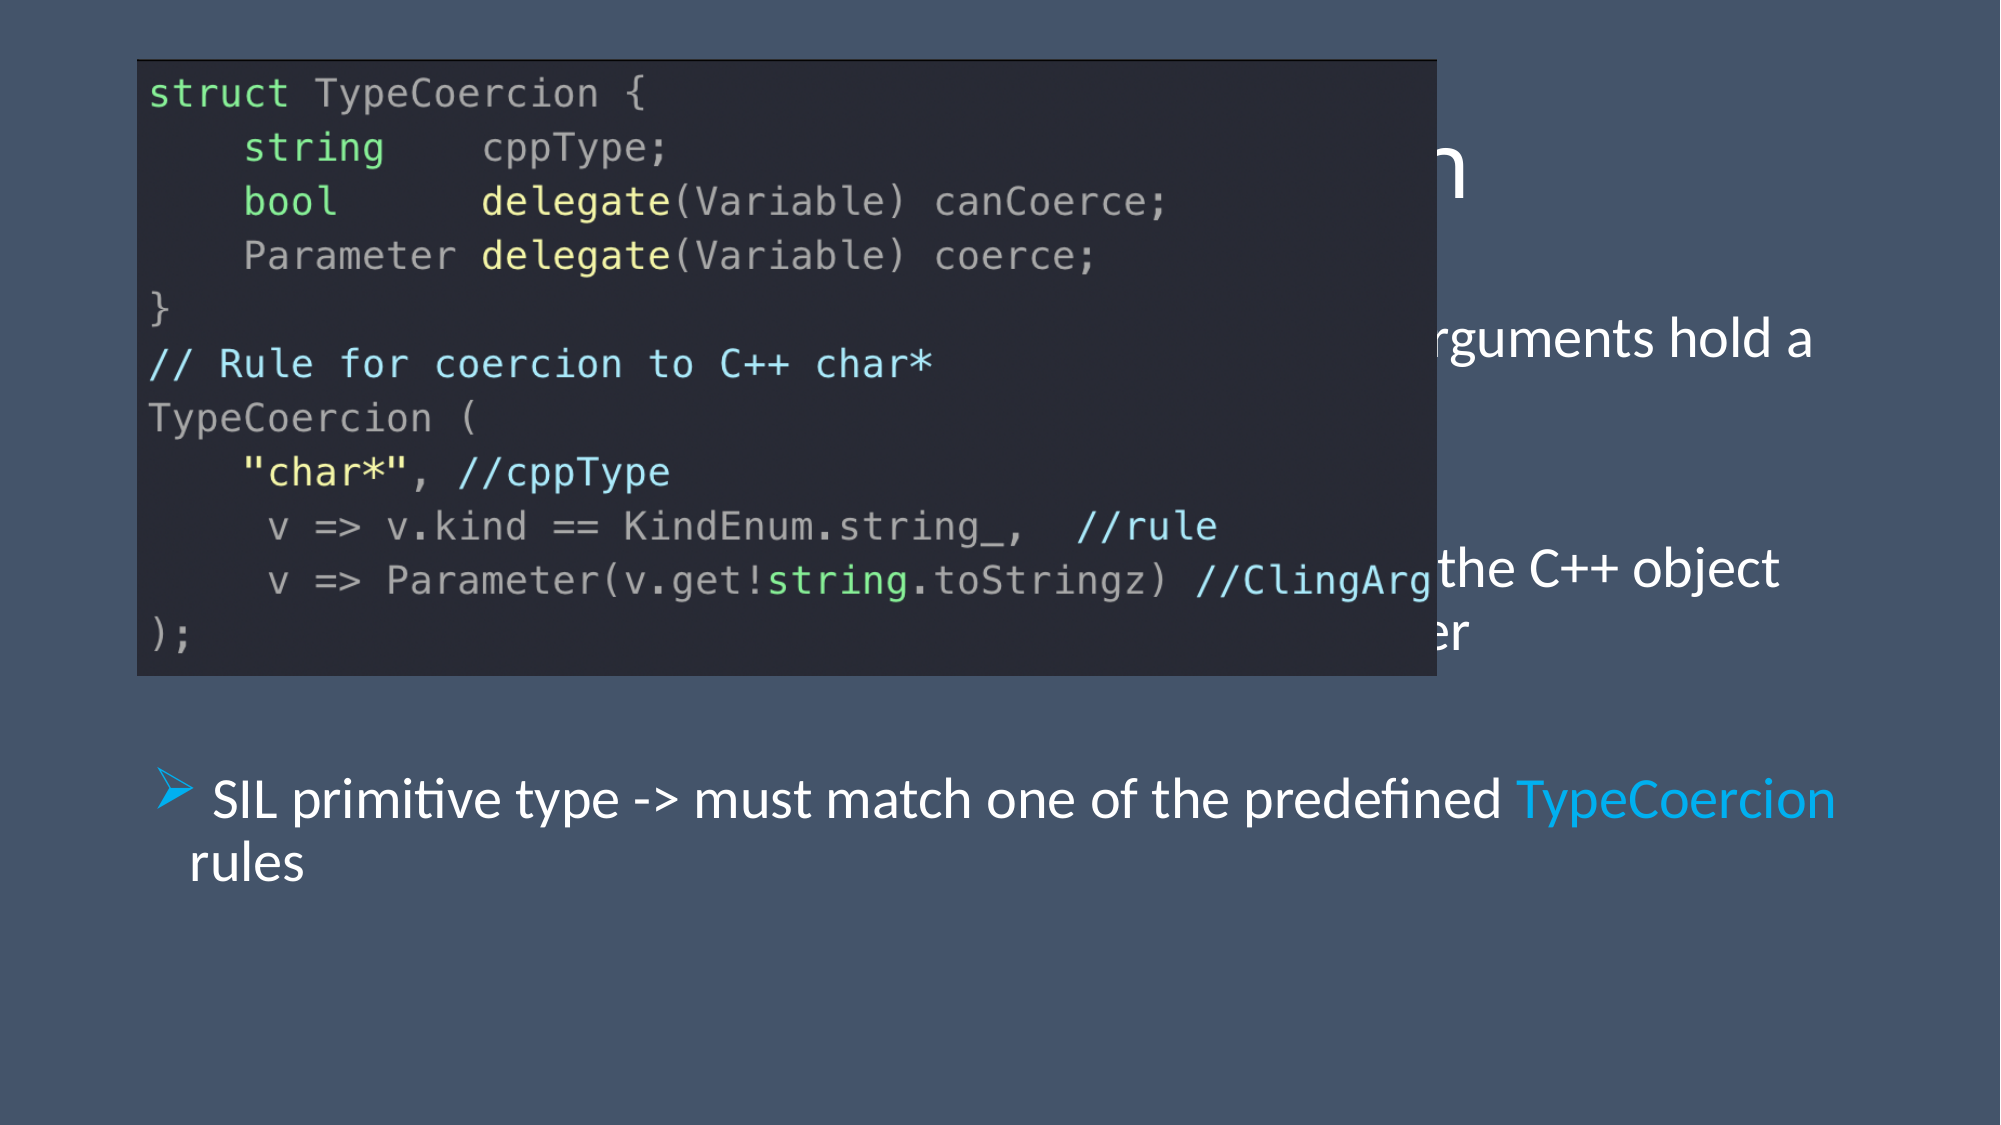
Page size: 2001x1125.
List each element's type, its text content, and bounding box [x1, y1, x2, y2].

title sil-cling: Argument Conversion [1437, 59, 1863, 278]
picture [137, 59, 1437, 676]
list depends on whether the SIL Variables provided as arguments hold a a SIL primitive type or a ClingObj ClingObj -> string comparisons between the type of the C++ object that it wraps and the type of the overload’s parameter SIL primitive type -> must match one of the predefined TypeCoercion rules [137, 299, 1863, 1014]
